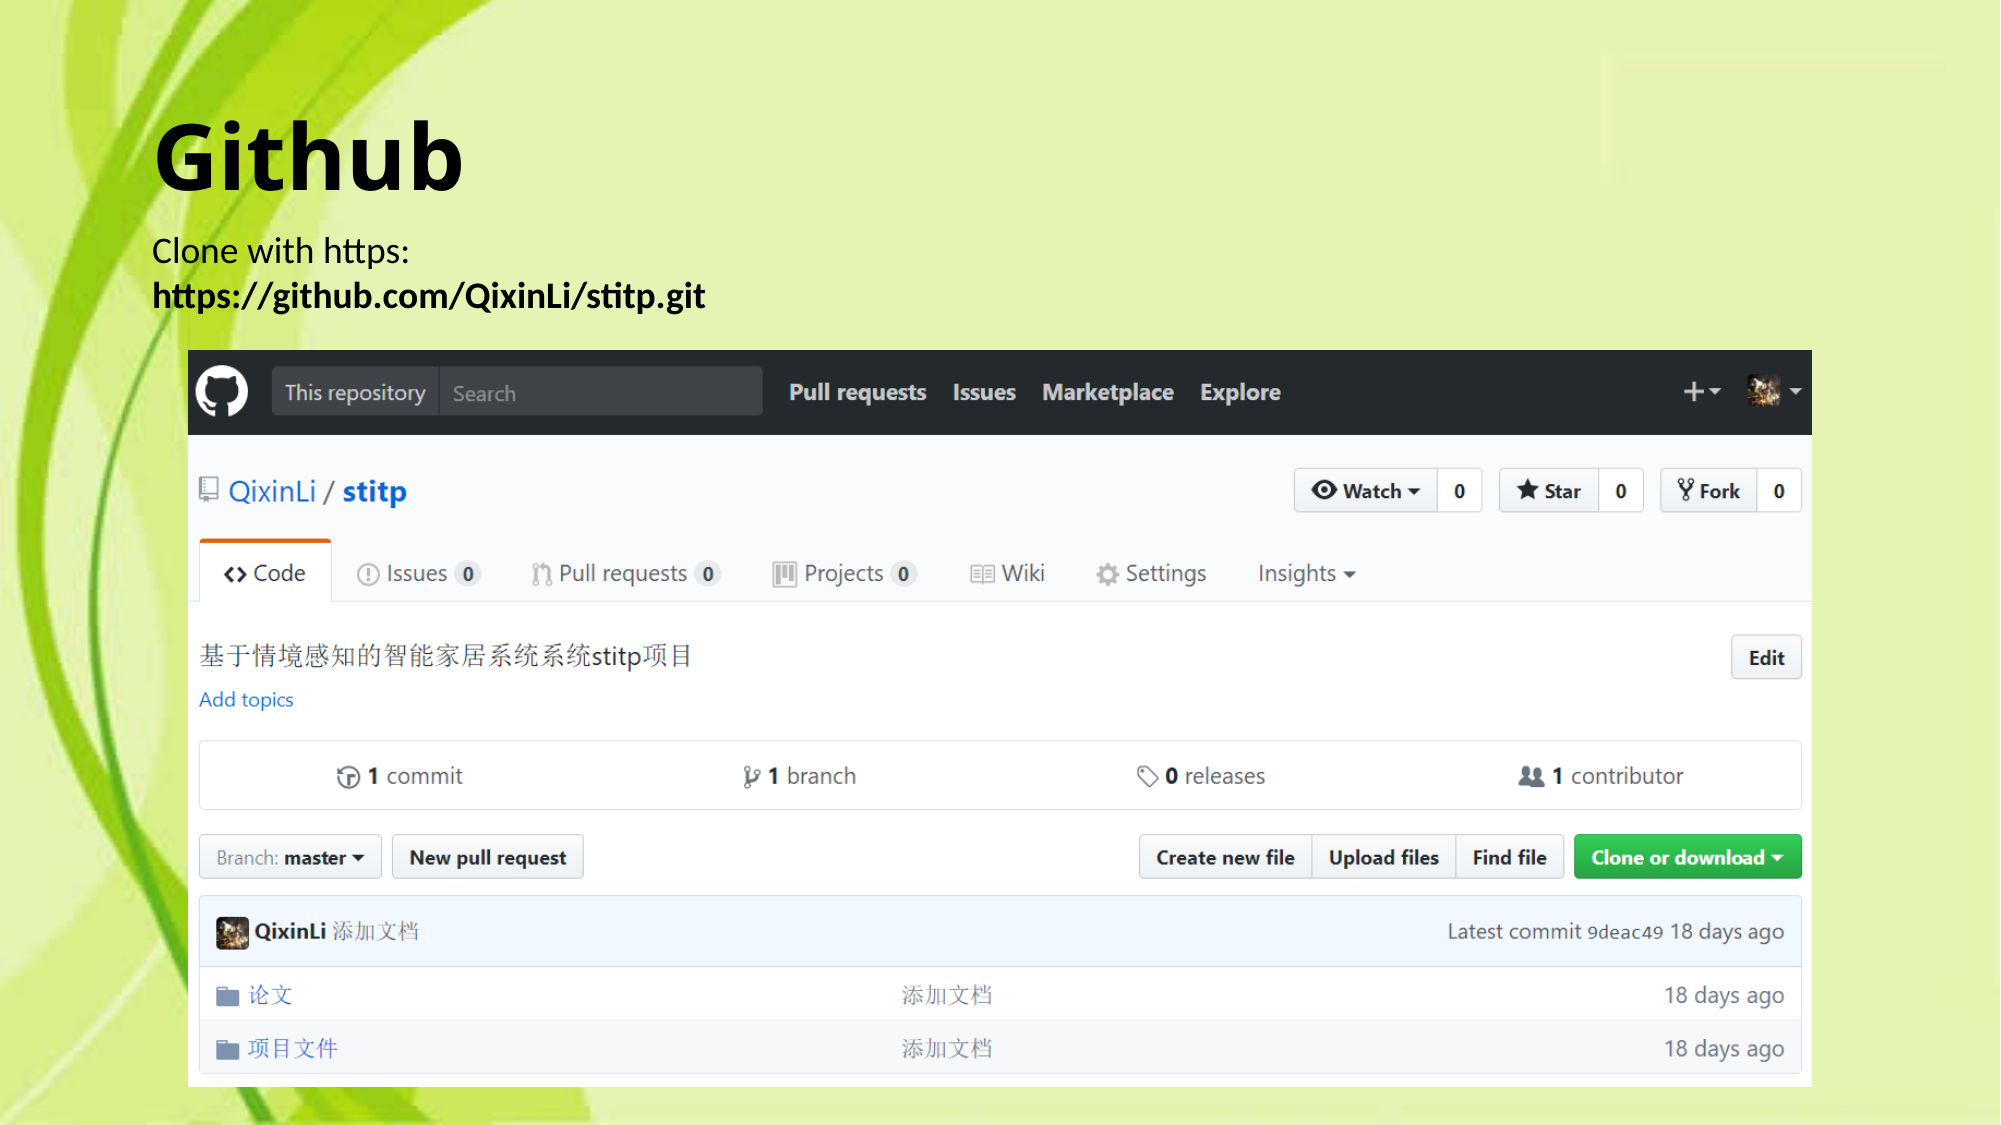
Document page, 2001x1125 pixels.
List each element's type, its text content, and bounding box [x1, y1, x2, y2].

title Github [137, 59, 1863, 262]
text_box Clone with https: https://github.com/QixinLi/stitp.git [137, 219, 1334, 324]
picture [0, 0, 2001, 1125]
